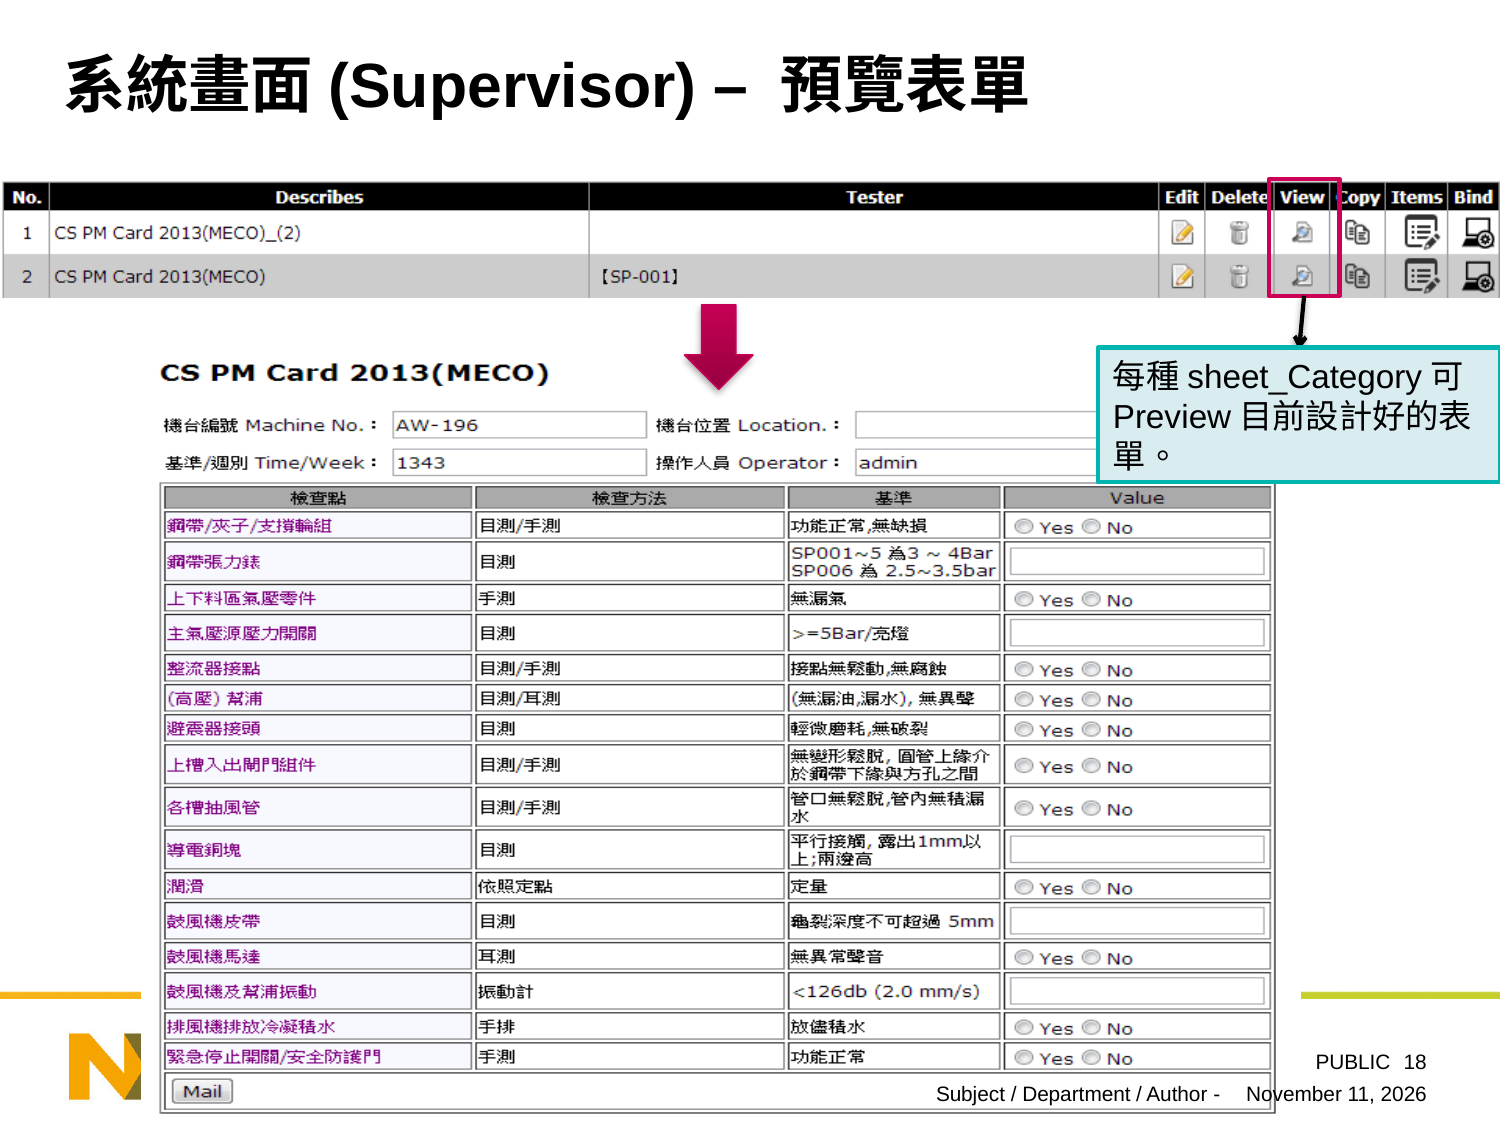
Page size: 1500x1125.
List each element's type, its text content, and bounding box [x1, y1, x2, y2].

picture [0, 178, 1500, 298]
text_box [1298, 295, 1305, 350]
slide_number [1305, 1072, 1369, 1100]
text_box [700, 306, 737, 354]
slide_number 18 [1369, 1040, 1442, 1100]
title 系統畫面(Supervisor) – 預覽表單 [63, 44, 1424, 177]
picture [0, 355, 1500, 1125]
text_box 每種sheet_Category可Preview目前設計好的表單。 [1305, 345, 1500, 484]
text_box 每種sheet_Category可Preview目前設計好的表單。 [1096, 345, 1294, 354]
